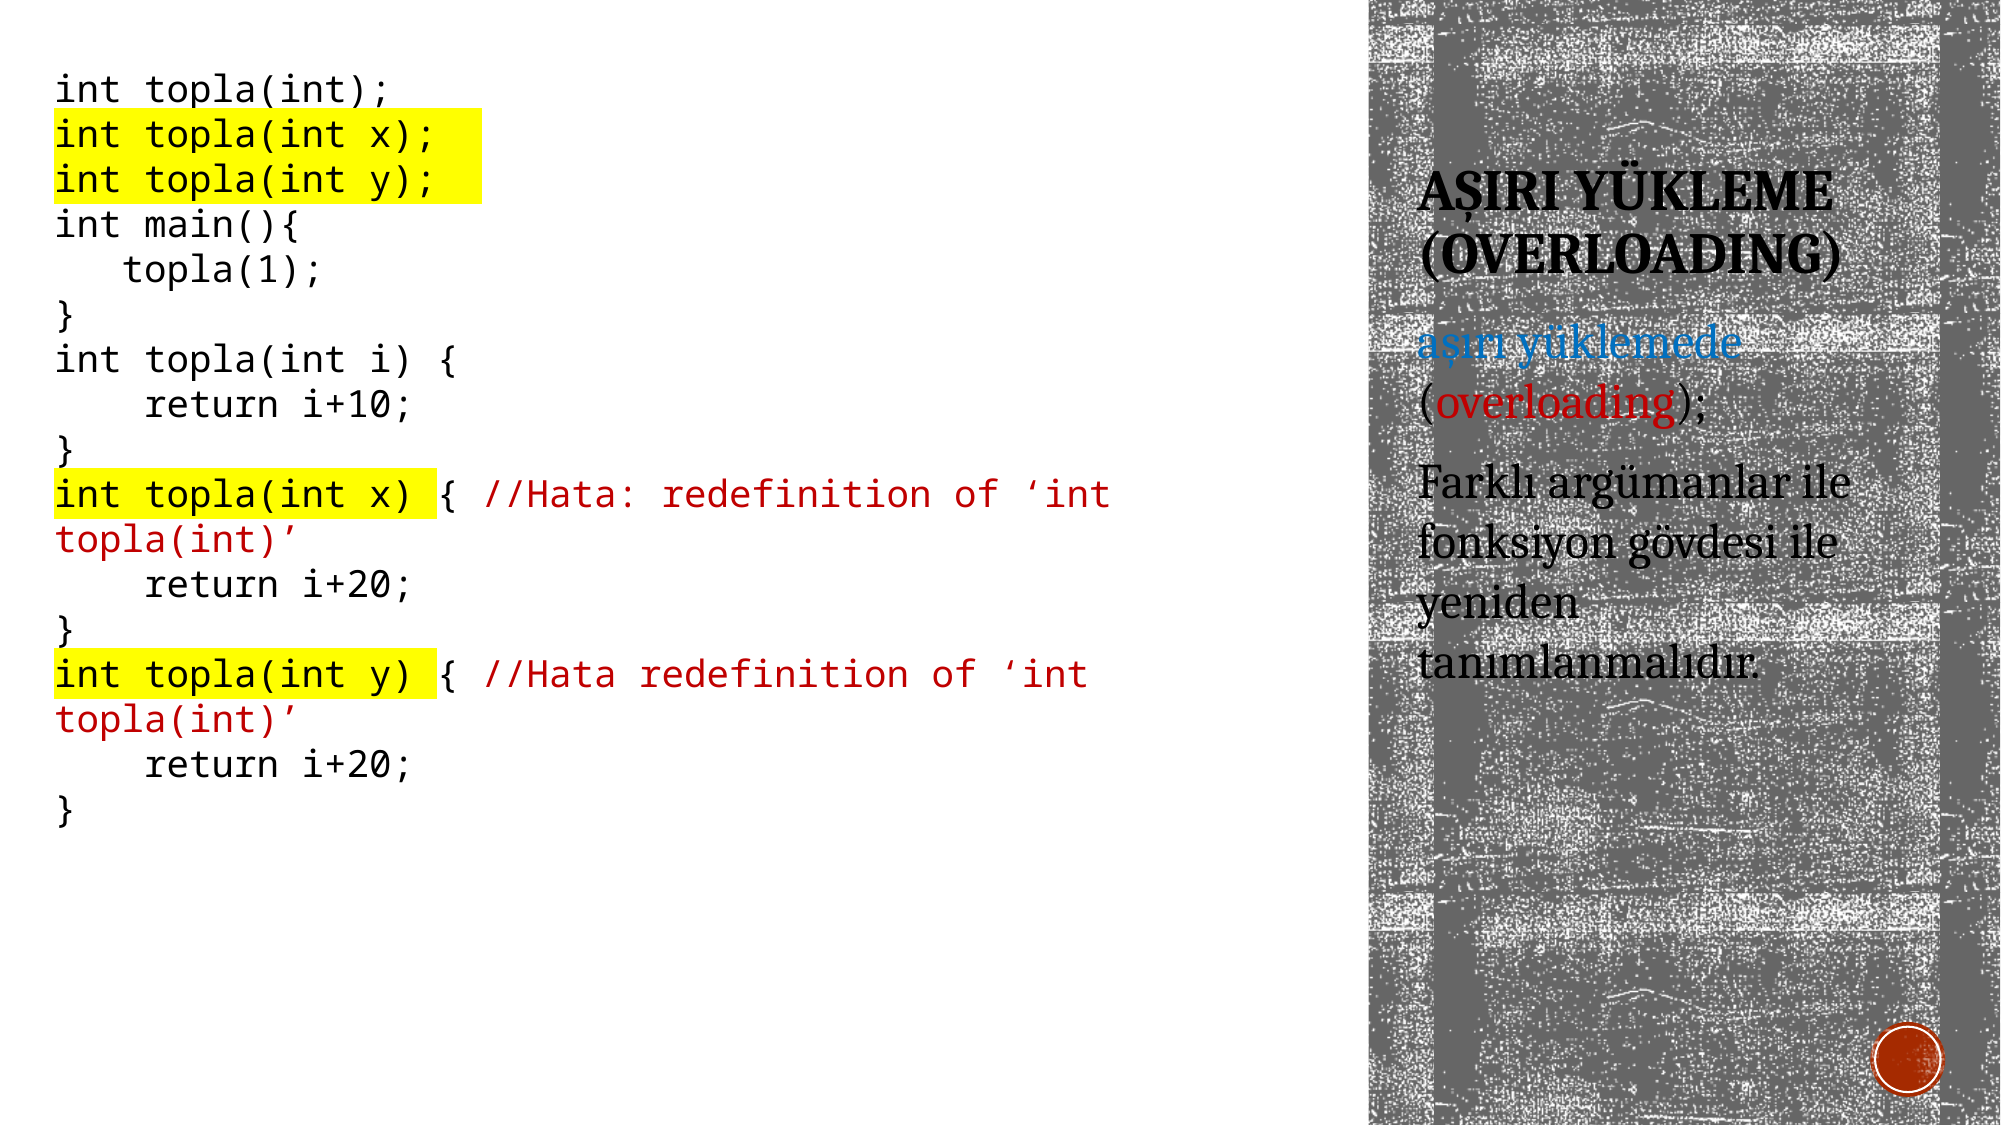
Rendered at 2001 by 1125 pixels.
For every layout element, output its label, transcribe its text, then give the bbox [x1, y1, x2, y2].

list aşırı yüklemede (overloading); Farklı argümanlar ile fonksiyon gövdesi ile yeniden tanımlanmalıdır. [1402, 300, 1928, 1014]
list int topla(int); int topla(int x); int topla(int y); int main(){ topla(1); } int topla(int i) { return i+10; } int topla(int x) { //Hata: redefinition of ‘int topla(int)’ return i+20; } int topla(int y) { //Hata redefinition of ‘int topla(int)’ return i+20; } [39, 57, 1324, 1014]
title Aşırı yükleme (overloadIng) [1402, 57, 1928, 294]
